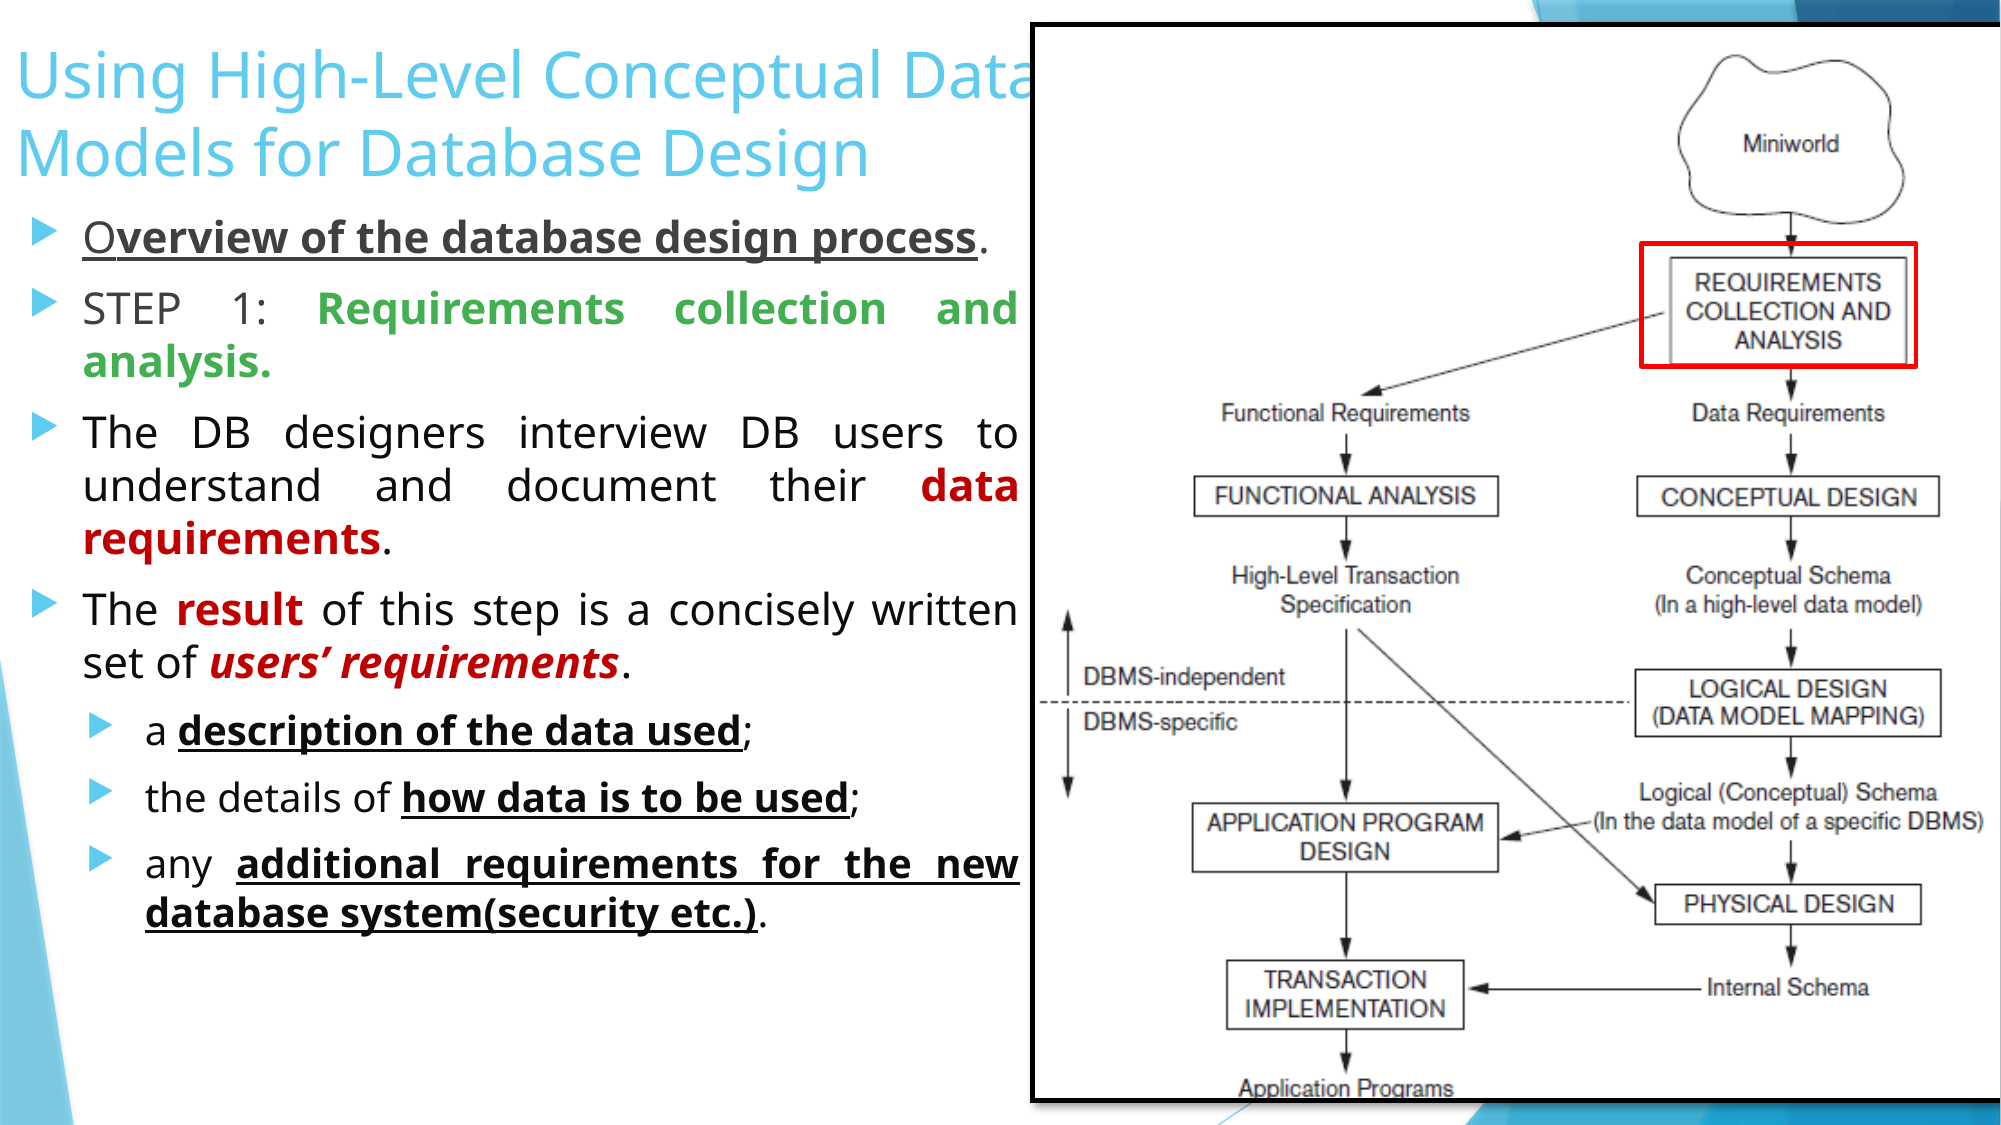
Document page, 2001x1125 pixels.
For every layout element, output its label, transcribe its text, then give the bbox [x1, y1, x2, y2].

list Overview of the database design process. STEP 1: Requirements collection and analysis. The DB designers interview DB users to understand and document their data requirements. The result of this step is a concisely written set of users’ requirements. a description of the data used; the details of how data is to be used; any additional requirements for the new database system(security etc.). [13, 202, 1028, 956]
picture [1034, 26, 2000, 1099]
title Using High-Level Conceptual Data Models for Database Design [0, 26, 1030, 244]
